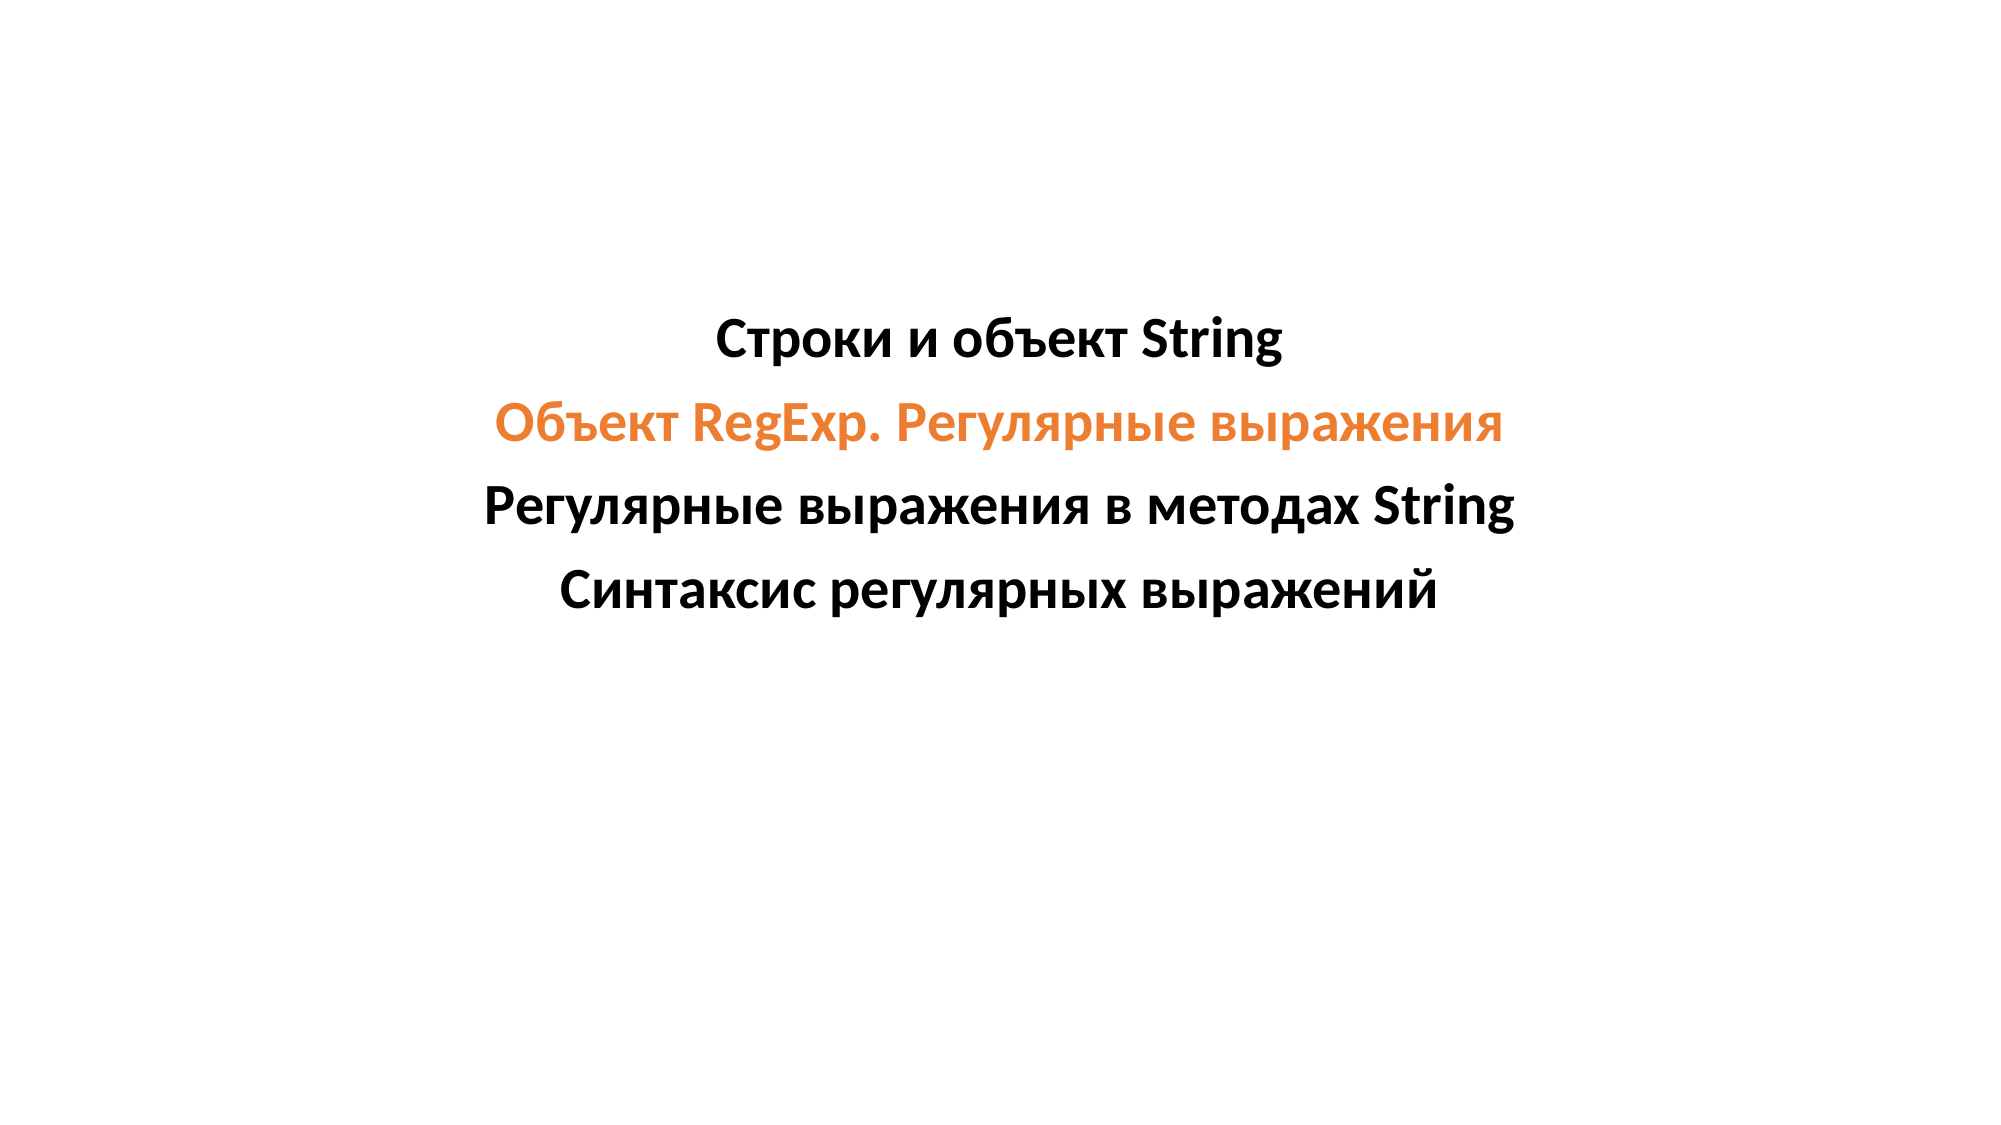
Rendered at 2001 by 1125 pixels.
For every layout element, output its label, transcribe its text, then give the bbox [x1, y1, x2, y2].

list Строки и объект String Объект RegExp. Регулярные выражения Регулярные выражения в методах String Синтаксис регулярных выражений [137, 299, 1863, 1014]
